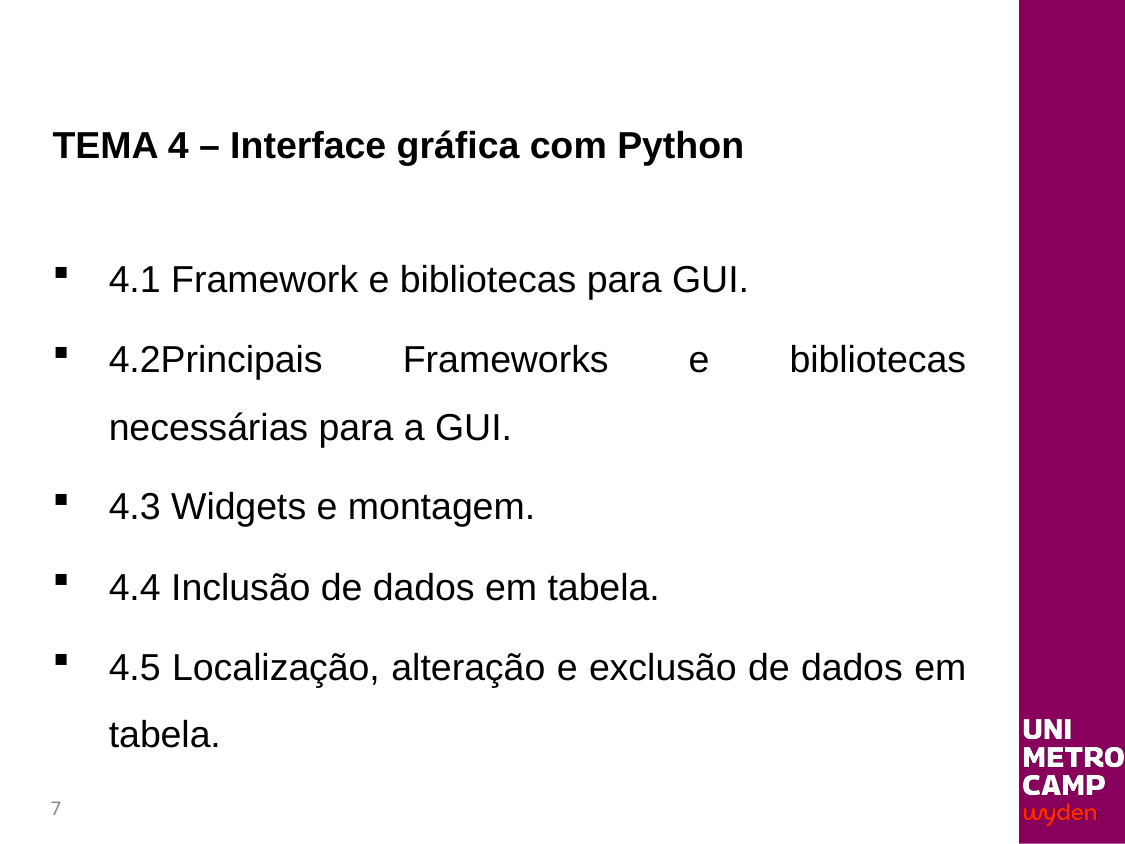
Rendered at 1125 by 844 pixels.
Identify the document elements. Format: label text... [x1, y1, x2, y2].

picture [1023, 719, 1124, 827]
list 4.1 Framework e bibliotecas para GUI. 4.2Principais Frameworks e bibliotecas necessárias para a GUI. 4.3 Widgets e montagem. 4.4 Inclusão de dados em tabela. 4.5 Localização, alteração e exclusão de dados em tabela. [45, 225, 974, 782]
slide_number 7 [44, 558, 67, 844]
title TEMA 4 – Interface gráfica com Python [45, 61, 974, 203]
